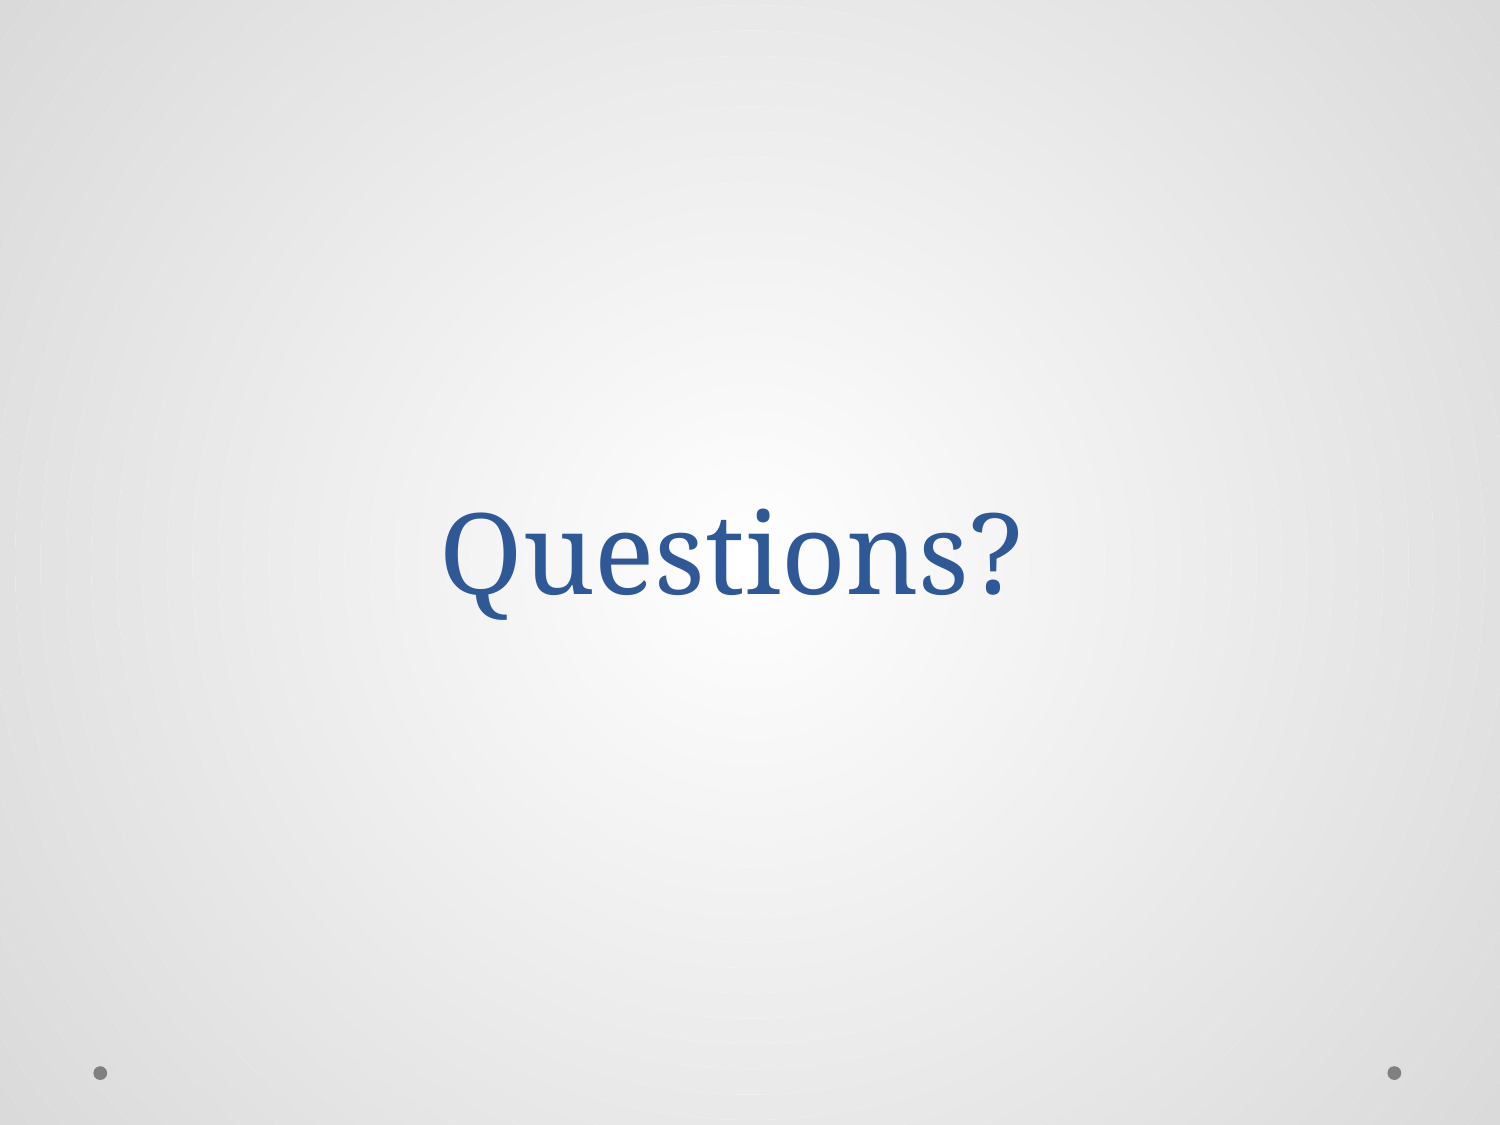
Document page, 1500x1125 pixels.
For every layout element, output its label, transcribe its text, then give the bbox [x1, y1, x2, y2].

title Questions? [87, 399, 1375, 625]
